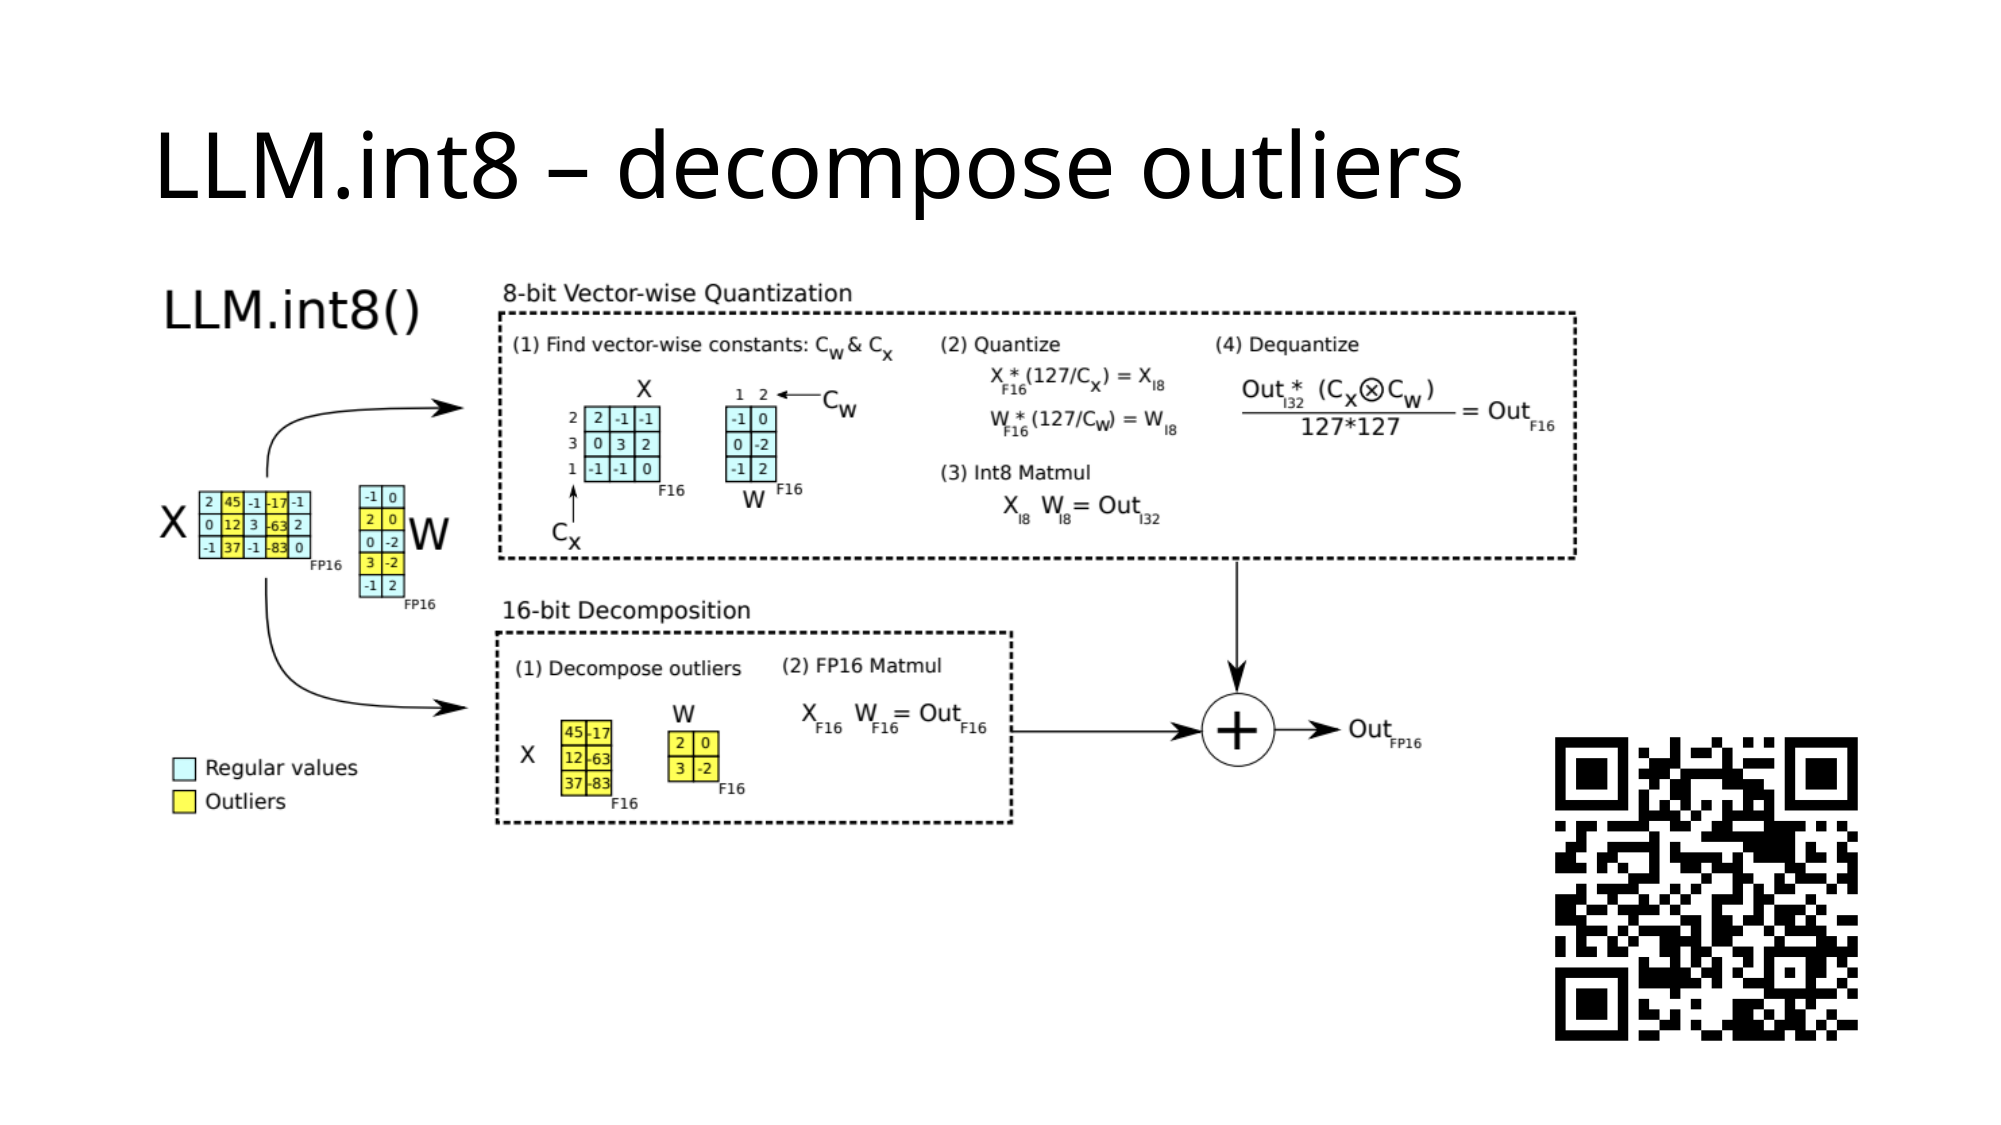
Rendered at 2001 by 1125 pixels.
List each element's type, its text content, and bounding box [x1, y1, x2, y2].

picture [137, 257, 1863, 1046]
title LLM.int8 – decompose outliers [137, 59, 1863, 278]
